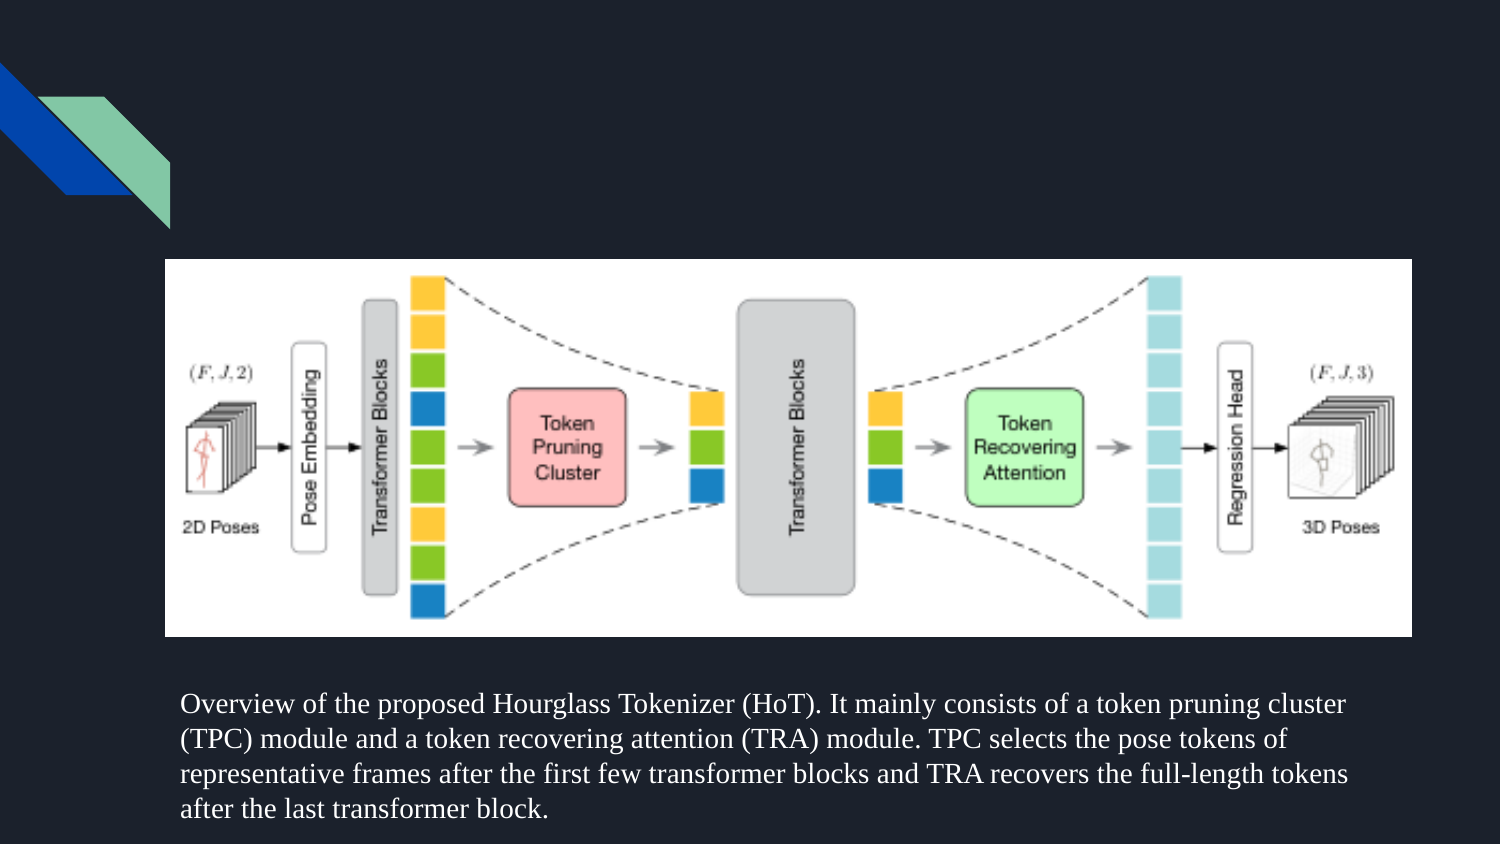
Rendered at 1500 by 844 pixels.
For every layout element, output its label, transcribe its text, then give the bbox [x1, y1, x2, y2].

text_box Overview of the proposed Hourglass Tokenizer (HoT). It mainly consists of a token pruning cluster (TPC) module and a token recovering attention (TRA) module. TPC selects the pose tokens of representative frames after the first few transformer blocks and TRA recovers the full-length tokens after the last transformer block. [164, 669, 1412, 772]
picture [164, 259, 1413, 637]
